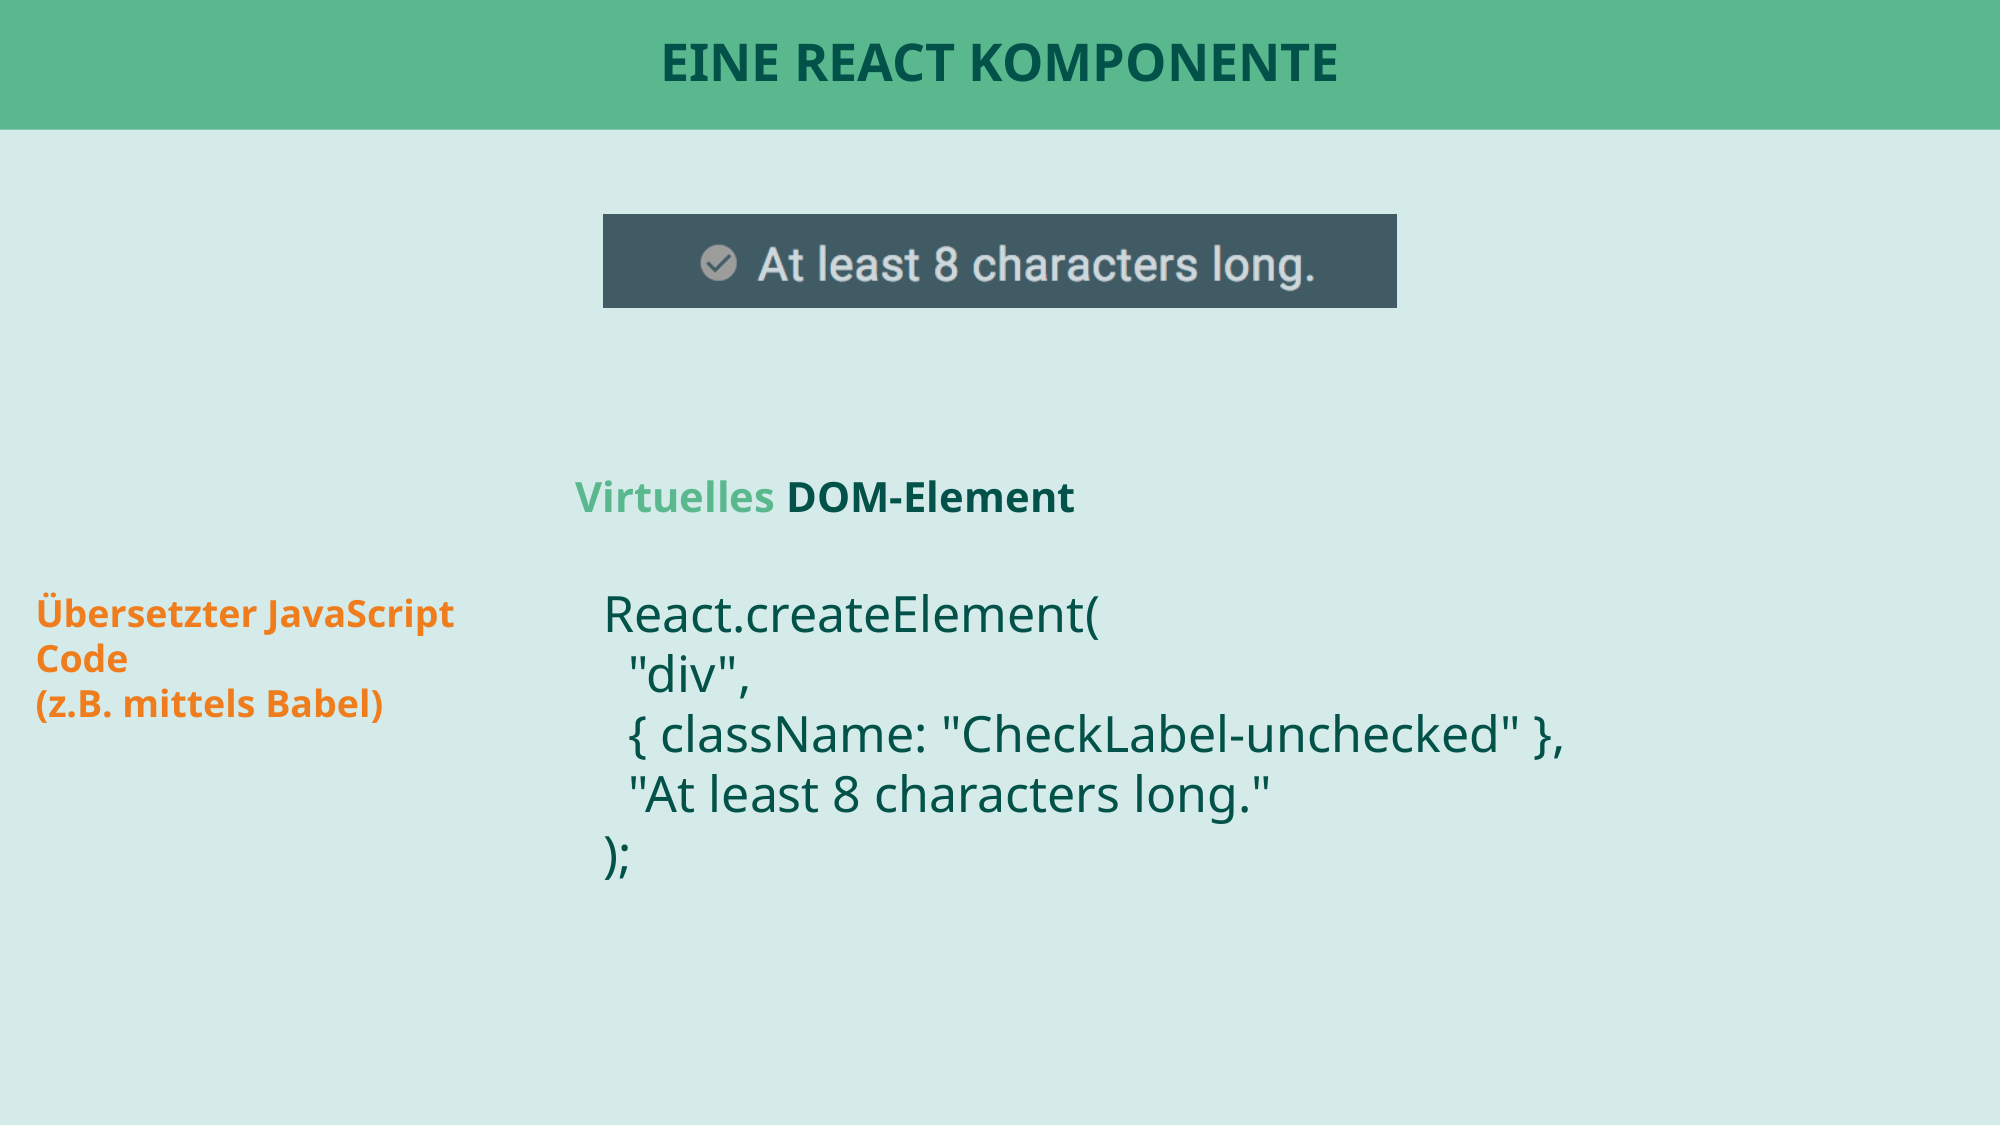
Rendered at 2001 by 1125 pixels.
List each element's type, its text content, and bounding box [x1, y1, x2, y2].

text_box Virtuelles DOM-Element [513, 463, 1137, 529]
picture [603, 214, 1397, 308]
text_box React.createElement( "div", { className: "CheckLabel-unchecked" }, "At least 8 characters long." ); [603, 582, 1845, 883]
title Eine React Komponente [0, 0, 2000, 130]
text_box Übersetzter JavaScript Code (z.B. mittels Babel) [20, 582, 514, 733]
